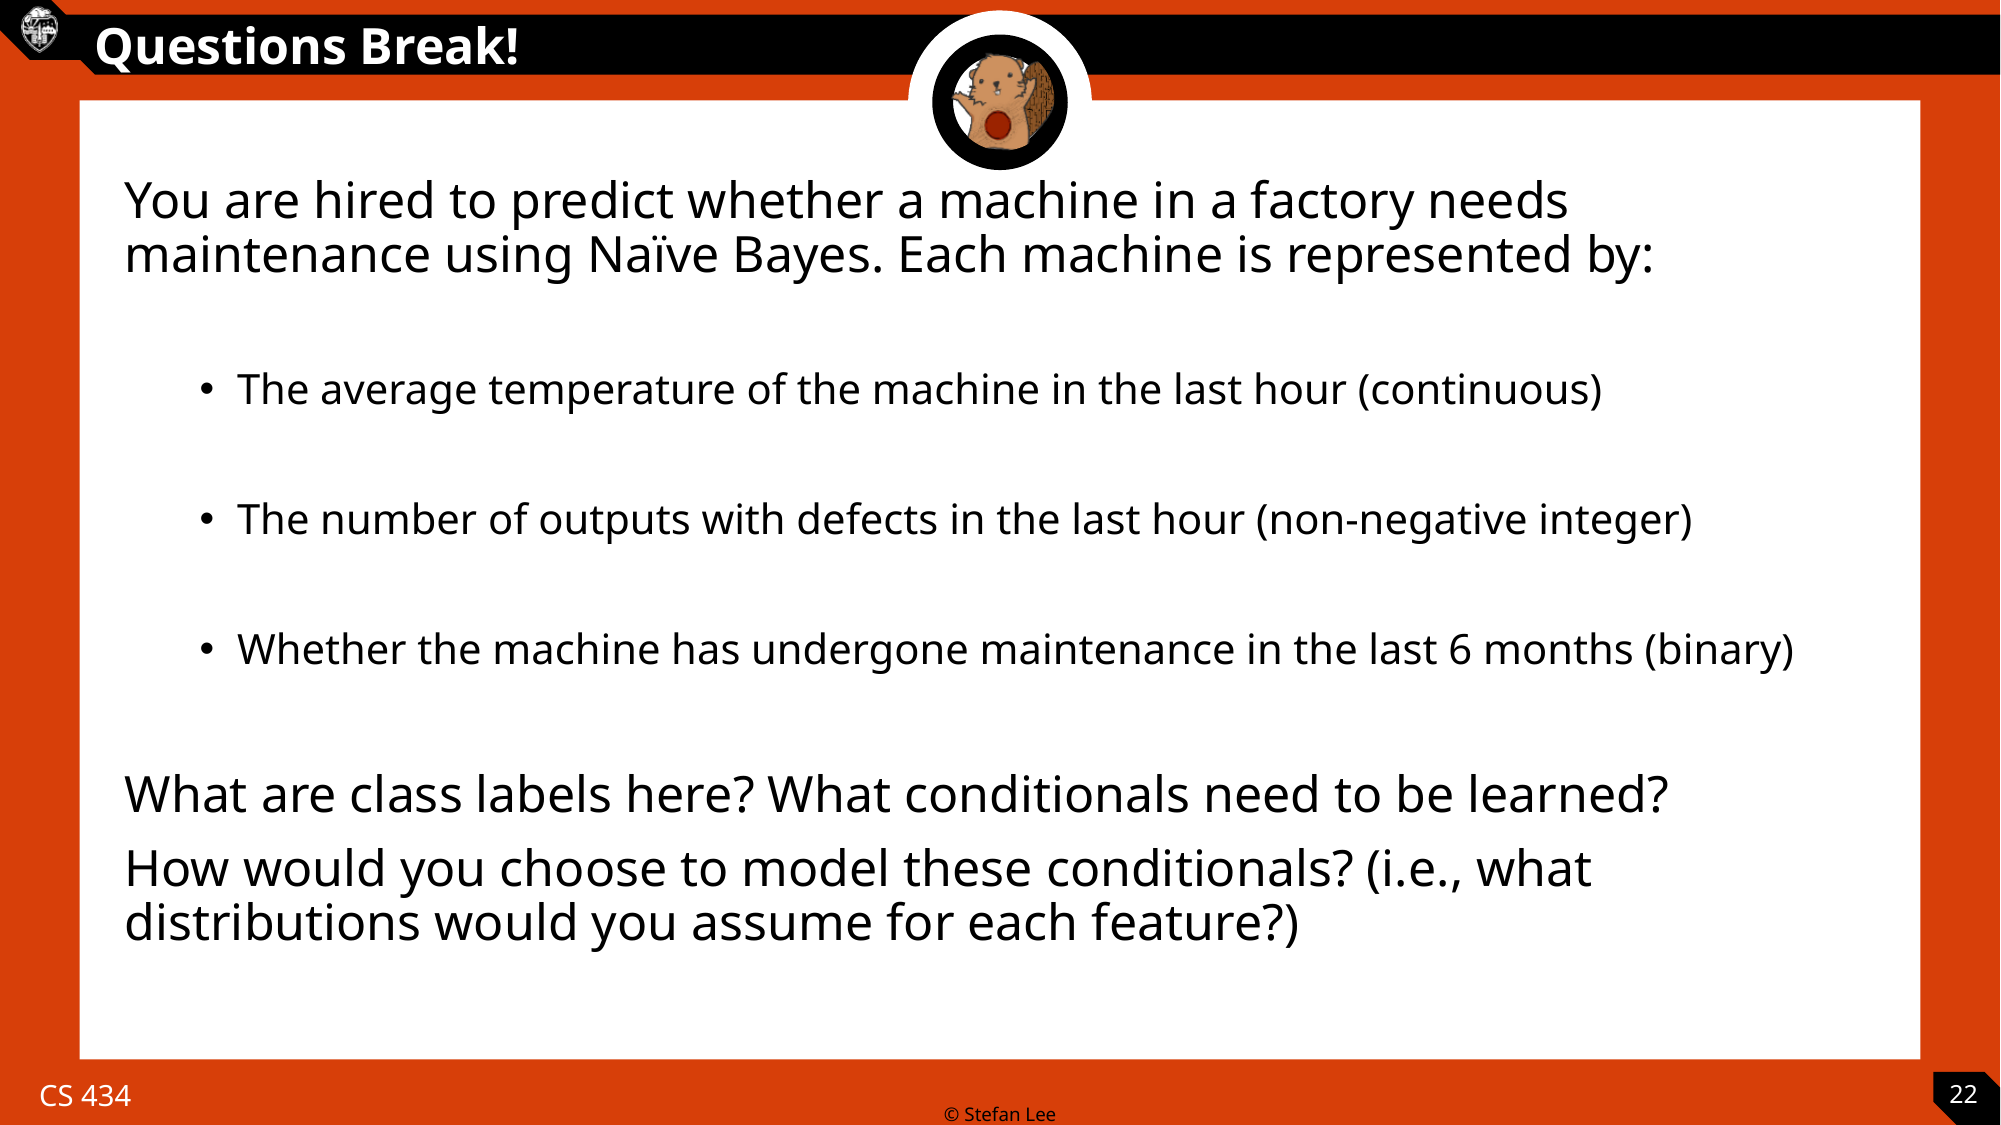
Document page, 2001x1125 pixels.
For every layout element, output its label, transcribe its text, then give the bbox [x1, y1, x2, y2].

slide_number 22 [1933, 1071, 1994, 1119]
picture [951, 47, 1055, 100]
picture [21, 6, 60, 54]
list You are hired to predict whether a machine in a factory needs maintenance using Naïve Bayes. Each machine is represented by: The average temperature of the machine in the last hour (continuous) The number of outputs with defects in the last hour (non-negative integer) Whether the machine has undergone maintenance in the last 6 months (binary) What are class labels here? What conditionals need to be learned? How would you choose to model these conditionals? (i.e., what distributions would you assume for each feature?) [79, 100, 1921, 1060]
